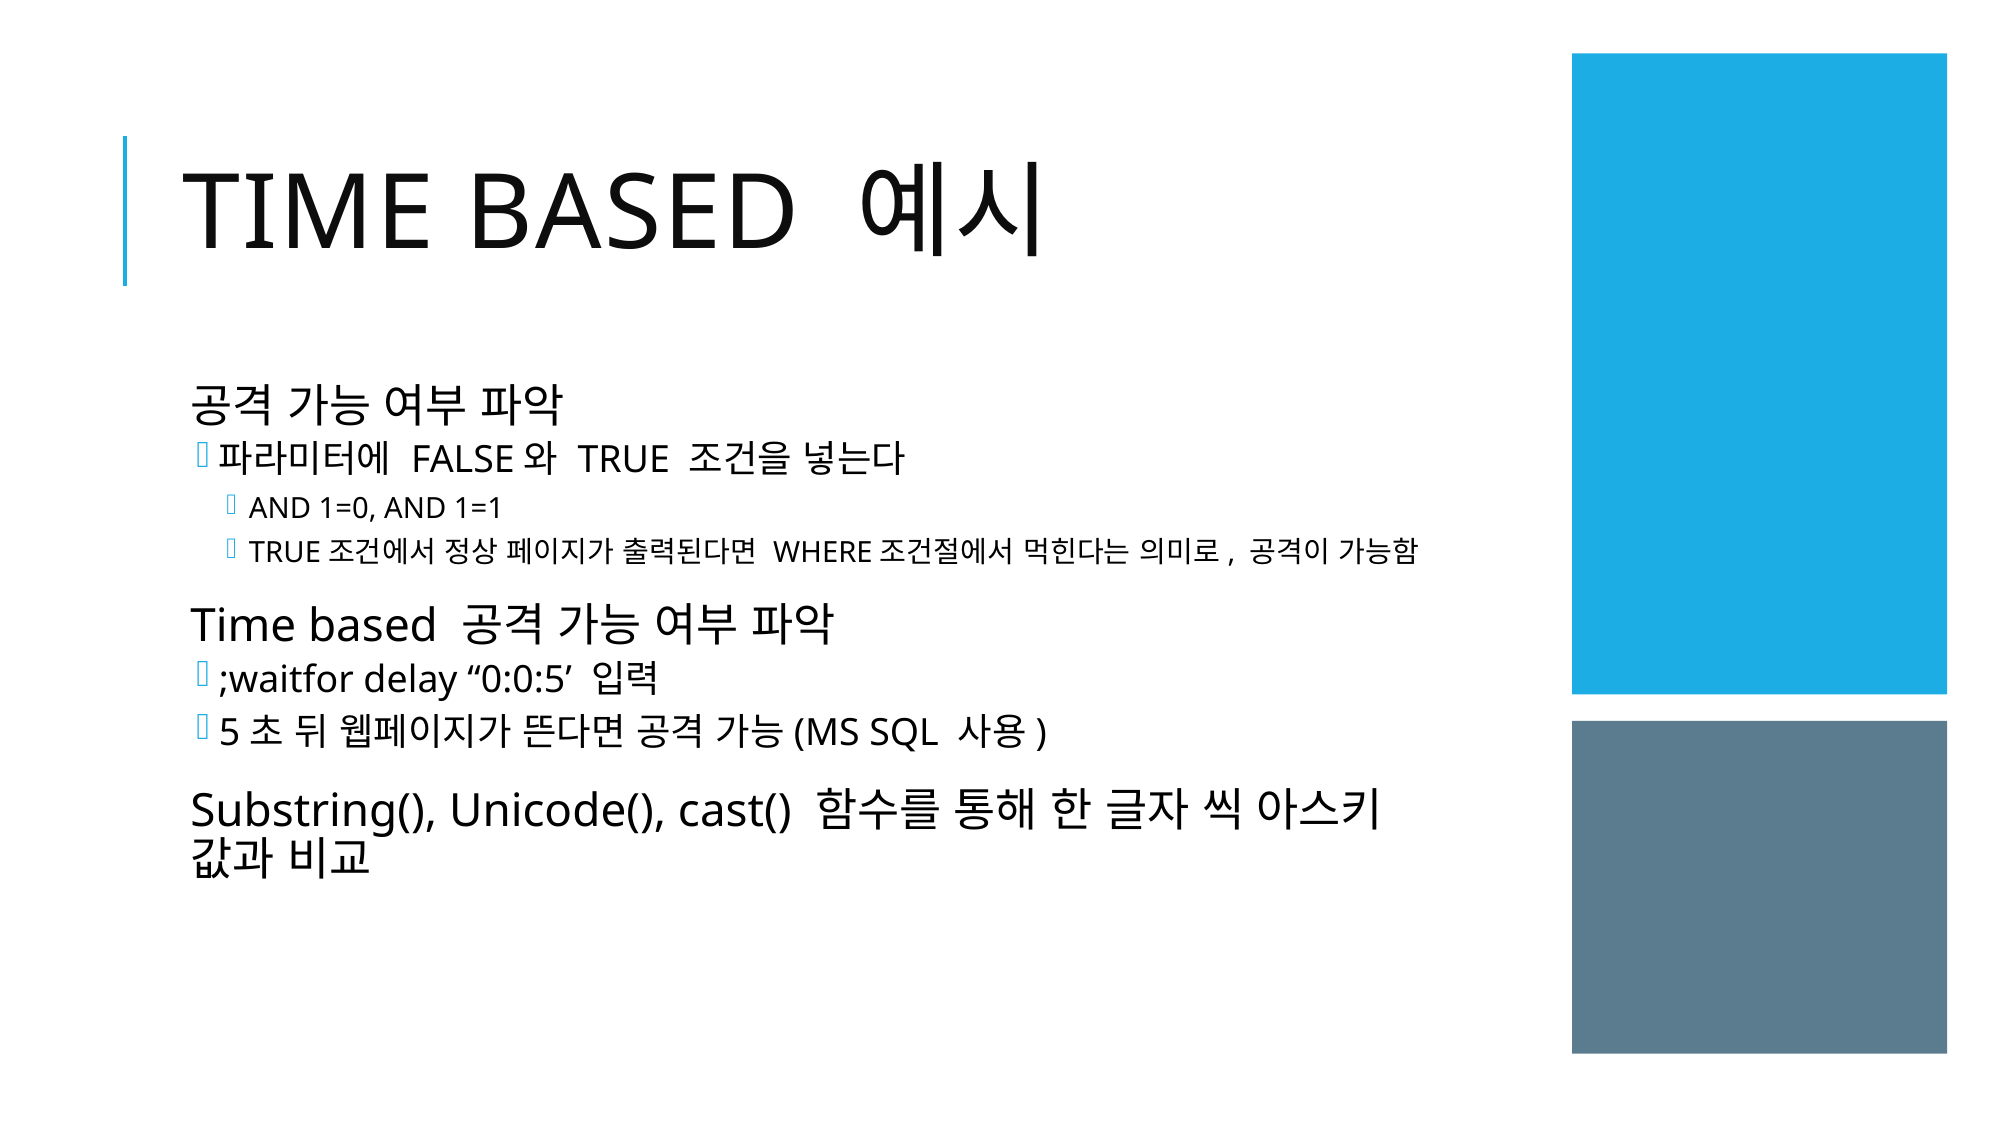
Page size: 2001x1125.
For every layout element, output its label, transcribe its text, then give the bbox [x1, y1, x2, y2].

title Time based 예시 [168, 96, 1484, 342]
text_box [1571, 720, 1948, 1055]
list 공격 가능 여부 파악 파라미터에 FALSE와 TRUE 조건을 넣는다 AND 1=0, AND 1=1 TRUE조건에서 정상 페이지가 출력된다면 WHERE조건절에서 먹힌다는 의미로, 공격이 가능함 Time based 공격 가능 여부 파악 ;waitfor delay “0:0:5’ 입력 5초 뒤 웹페이지가 뜬다면 공격 가능(MS SQL 사용) Substring(), Unicode(), cast() 함수를 통해 한 글자 씩 아스키 값과 비교 [168, 375, 1484, 1035]
text_box [1571, 52, 1948, 696]
